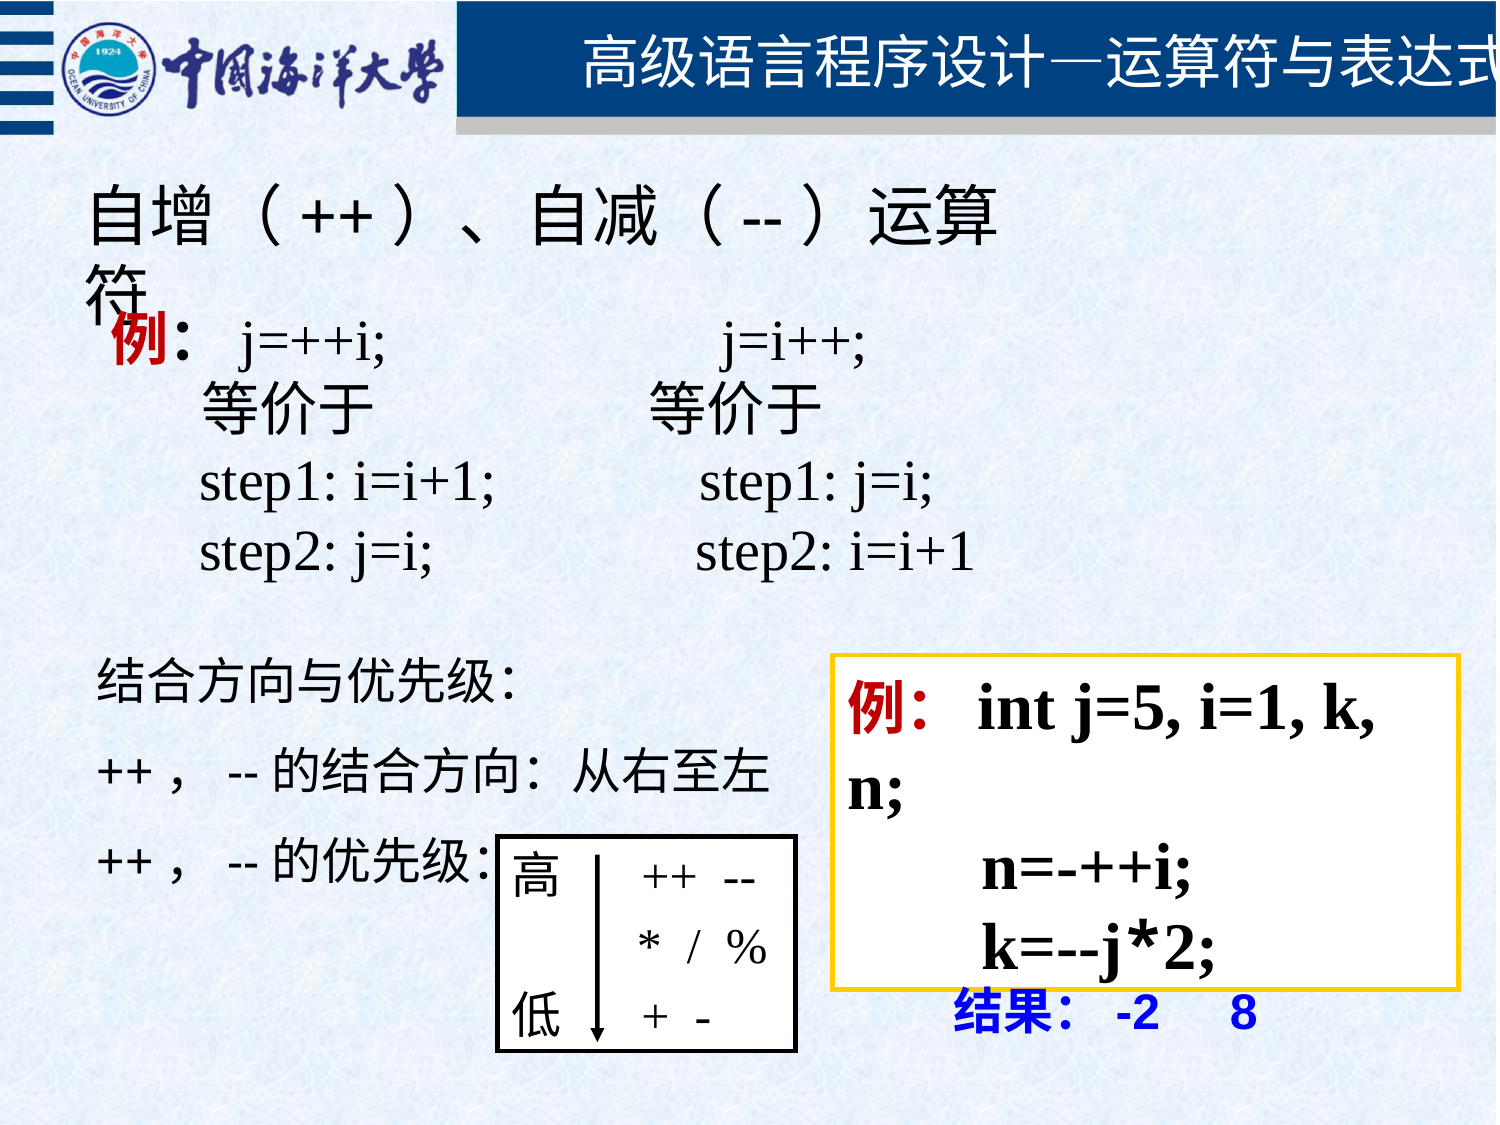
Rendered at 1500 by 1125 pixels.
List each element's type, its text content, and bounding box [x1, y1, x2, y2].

text_box 高级语言程序设计—运算符与表达式 [1496, 18, 1500, 103]
picture [0, 1, 1496, 1125]
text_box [494, 836, 798, 1060]
